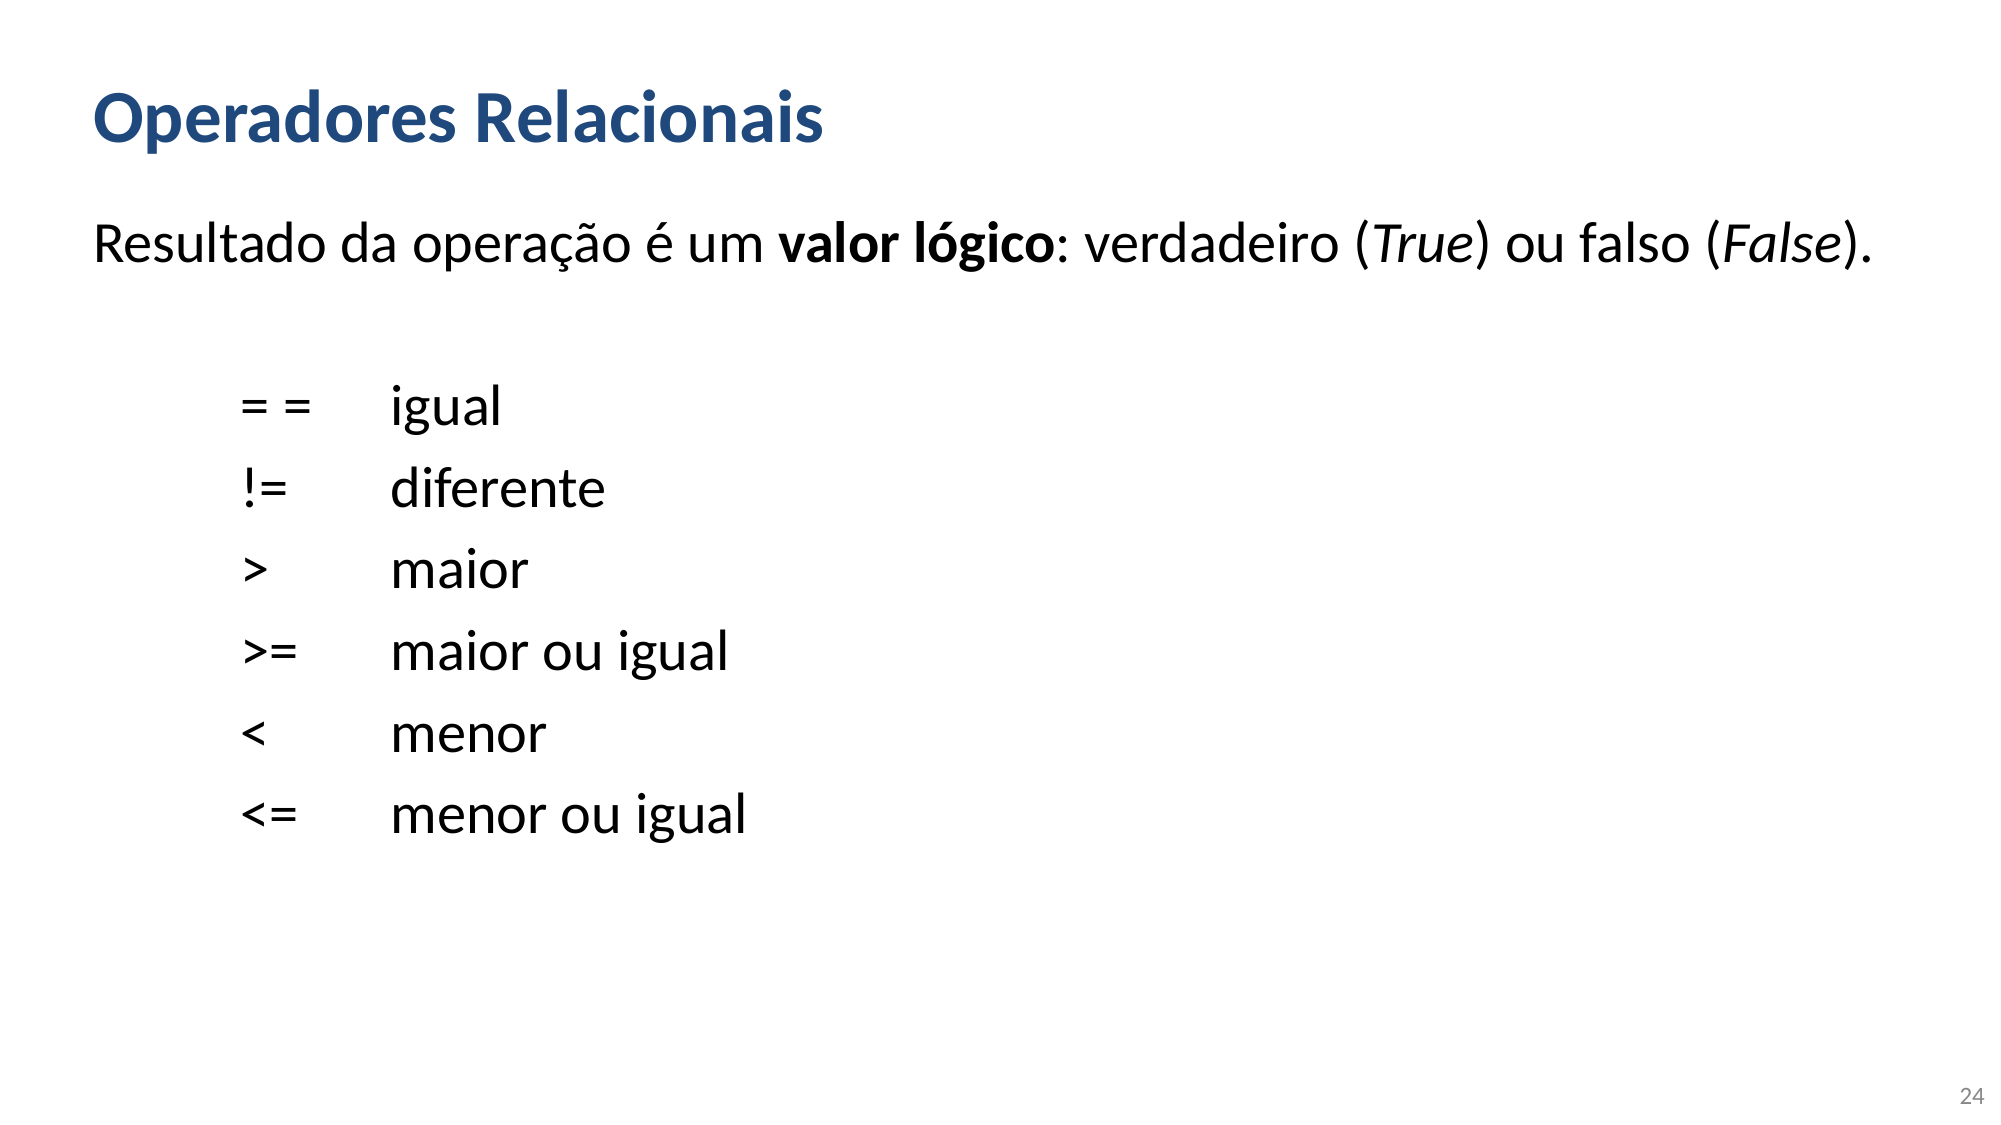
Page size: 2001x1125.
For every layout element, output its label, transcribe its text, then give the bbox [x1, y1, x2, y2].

title Operadores Relacionais [78, 19, 1665, 196]
text_box 24 [1650, 1065, 2000, 1125]
list Resultado da operação é um valor lógico: verdadeiro (True) ou falso (False). = = igual != diferente > maior >= maior ou igual < menor <= menor ou igual [78, 196, 1939, 381]
